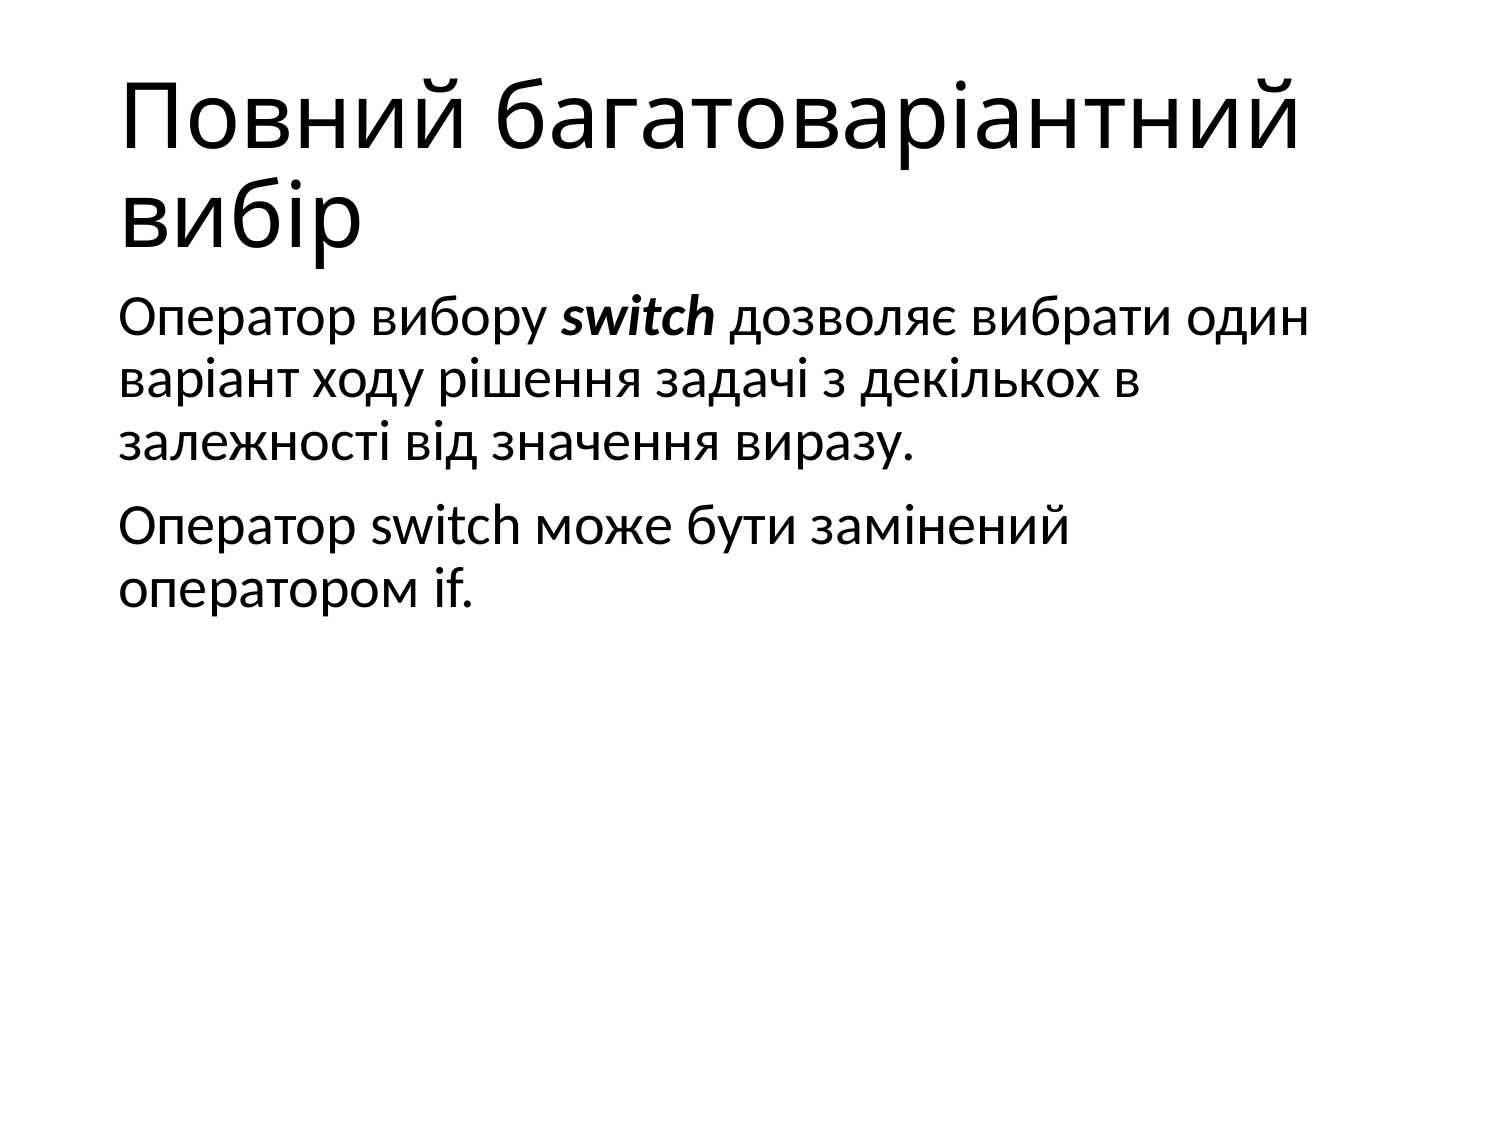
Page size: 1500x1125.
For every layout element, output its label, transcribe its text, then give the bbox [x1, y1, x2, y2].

title Повний багатоваріантний вибір [103, 59, 1397, 277]
list Оператор вибору switch дозволяє вибрати один варіант ходу рішення задачі з декількох в залежності від значення виразу. Оператор switch може бути замінений оператором if. [103, 277, 1397, 1014]
